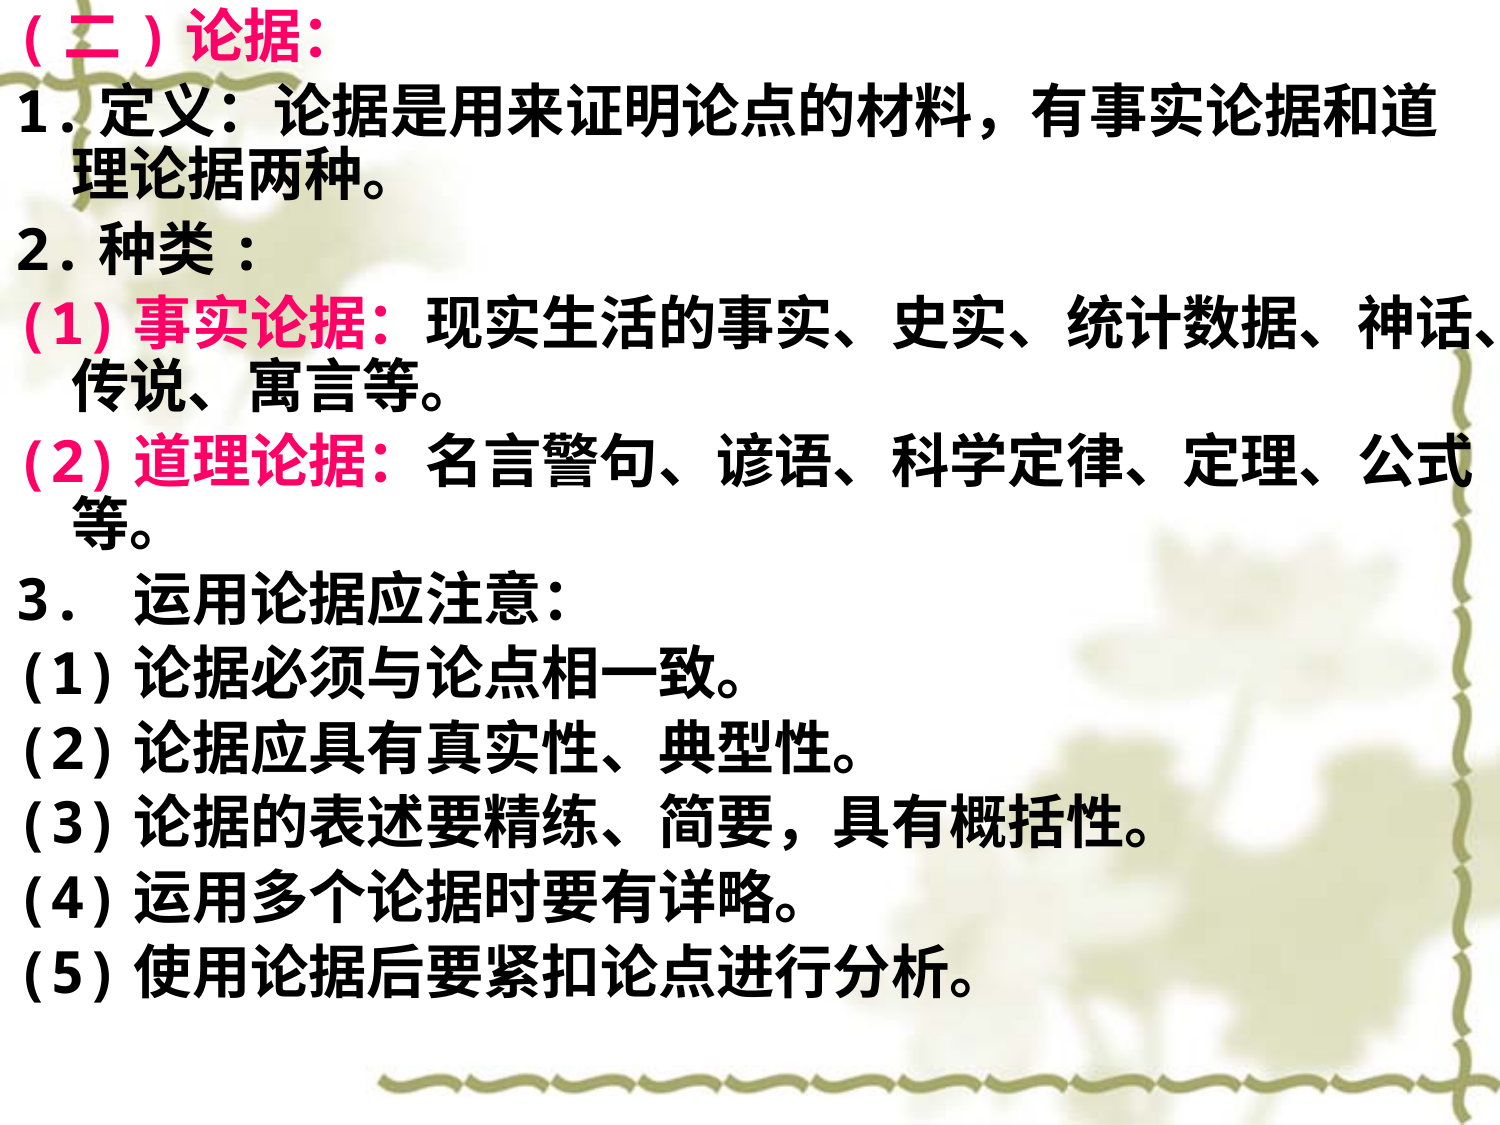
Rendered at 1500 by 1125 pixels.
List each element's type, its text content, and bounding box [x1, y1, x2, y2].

list (二)论据： 1.定义：论据是用来证明论点的材料，有事实论据和道理论据两种。 2.种类: (1)事实论据：现实生活的事实、史实、统计数据、神话、传说、寓言等。 (2)道理论据：名言警句、谚语、科学定律、定理、公式等。 3. 运用论据应注意： (1)论据必须与论点相一致。 (2)论据应具有真实性、典型性。 (3)论据的表述要精练、简要，具有概括性。 (4)运用多个论据时要有详略。 (5)使用论据后要紧扣论点进行分析。 [0, 0, 1500, 1125]
